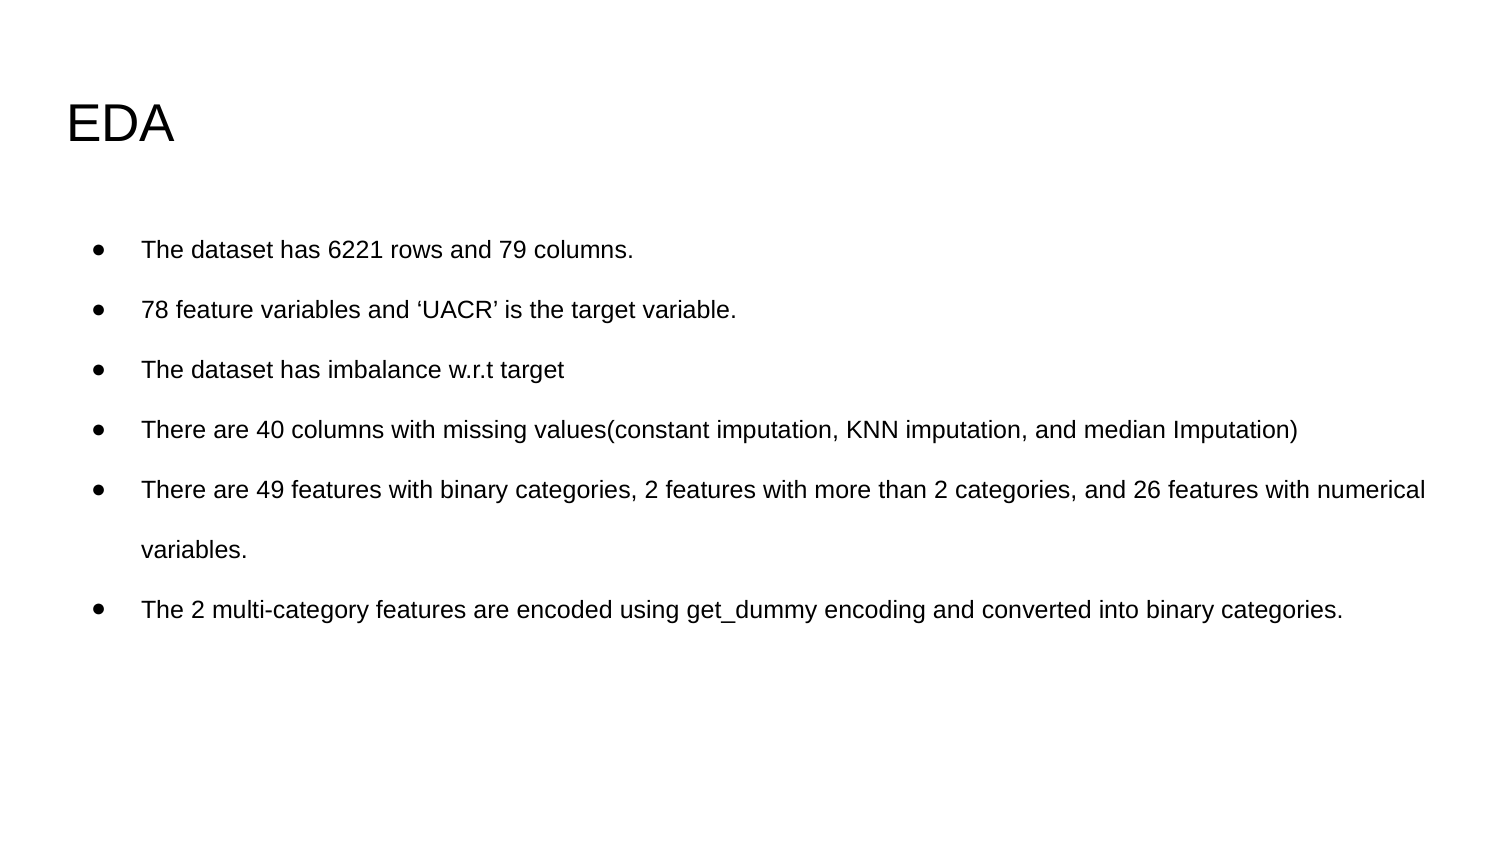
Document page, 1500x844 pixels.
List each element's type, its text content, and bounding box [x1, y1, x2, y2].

title EDA [51, 72, 1449, 167]
list The dataset has 6221 rows and 79 columns. 78 feature variables and ‘UACR’ is the target variable. The dataset has imbalance w.r.t target There are 40 columns with missing values(constant imputation, KNN imputation, and median Imputation) There are 49 features with binary categories, 2 features with more than 2 categories, and 26 features with numerical variables. The 2 multi-category features are encoded using get_dummy encoding and converted into binary categories. [51, 189, 1449, 750]
